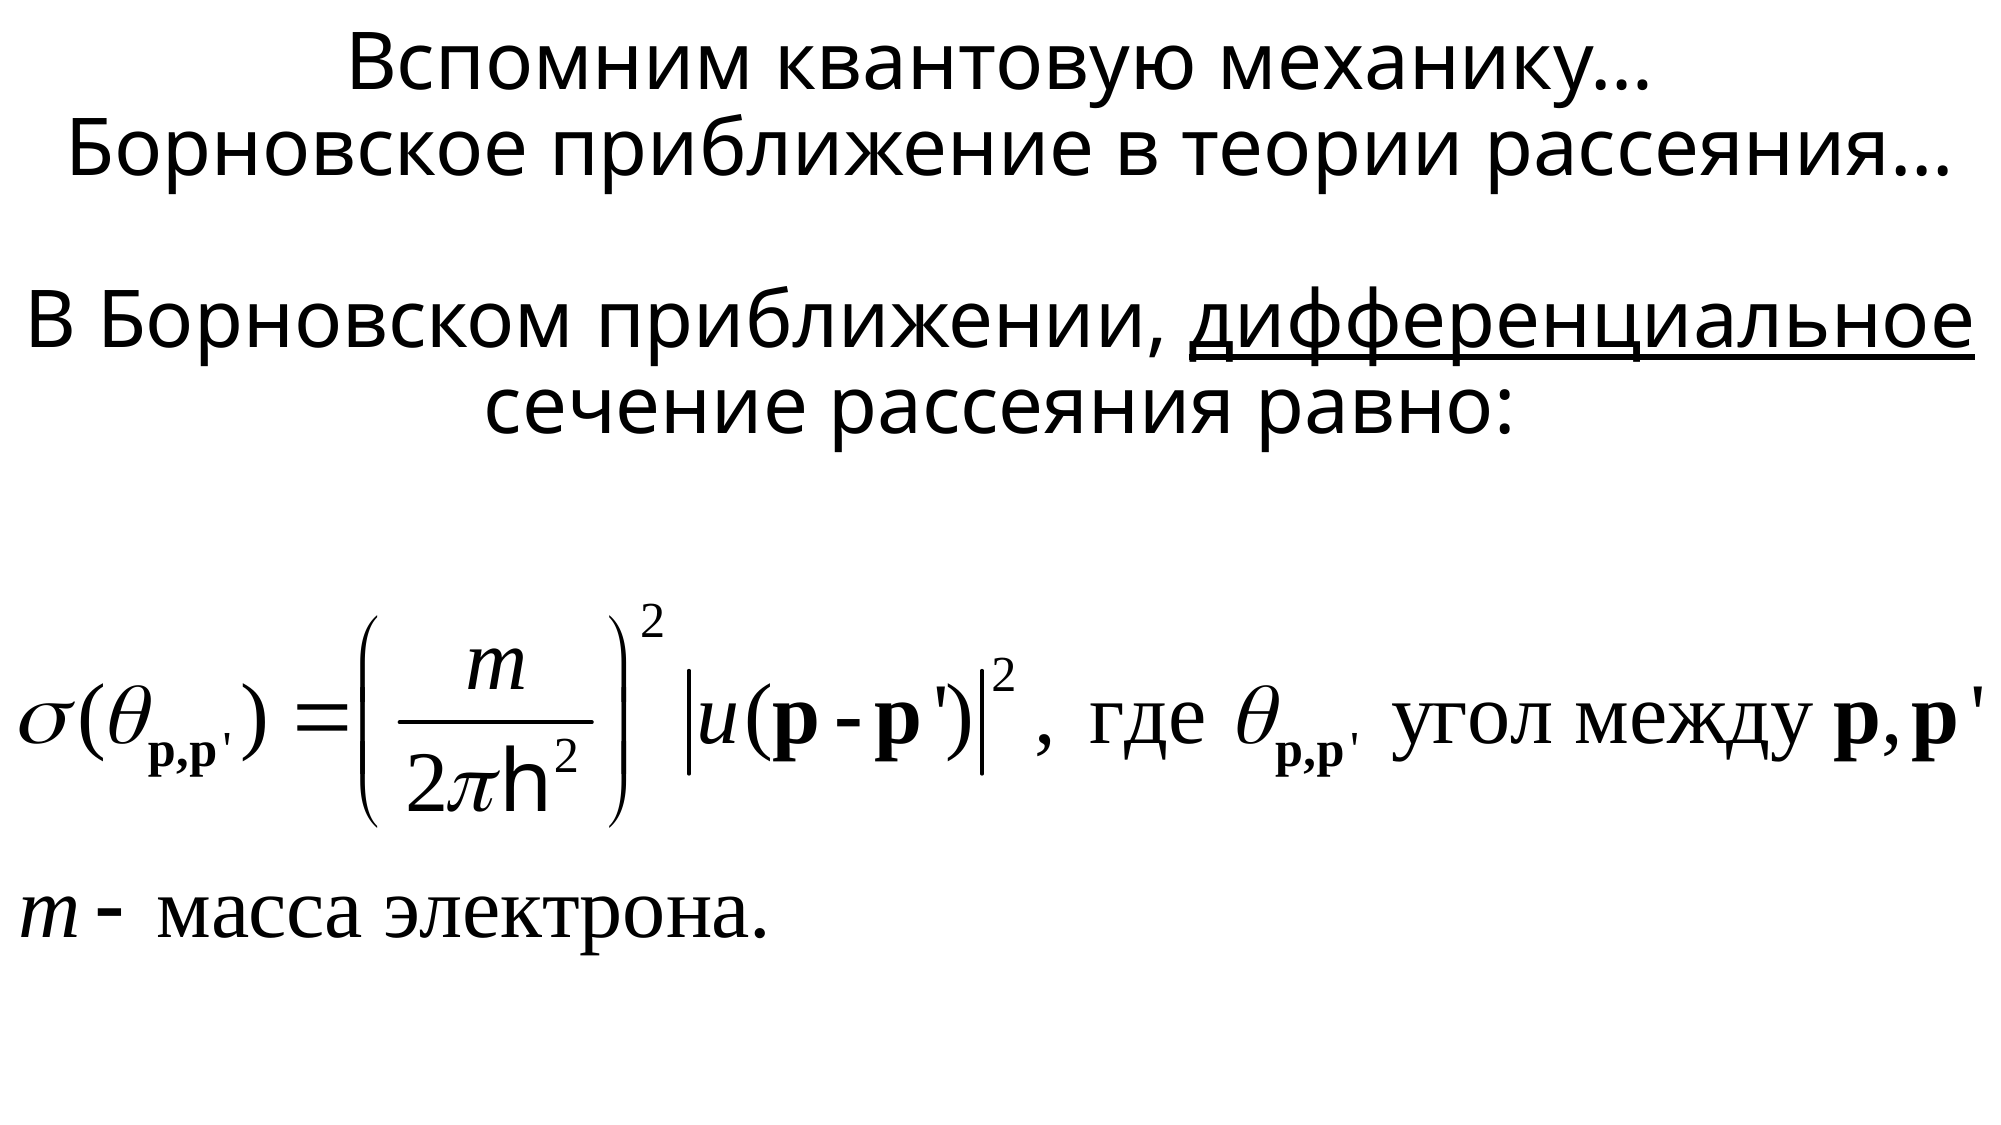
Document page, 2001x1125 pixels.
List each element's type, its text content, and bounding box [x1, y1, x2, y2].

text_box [5, 583, 1995, 972]
title Вспомним квантовую механику… Борновское приближение в теории рассеяния... В Борновском приближении, дифференциальное сечение рассеяния равно: [0, 10, 2000, 462]
